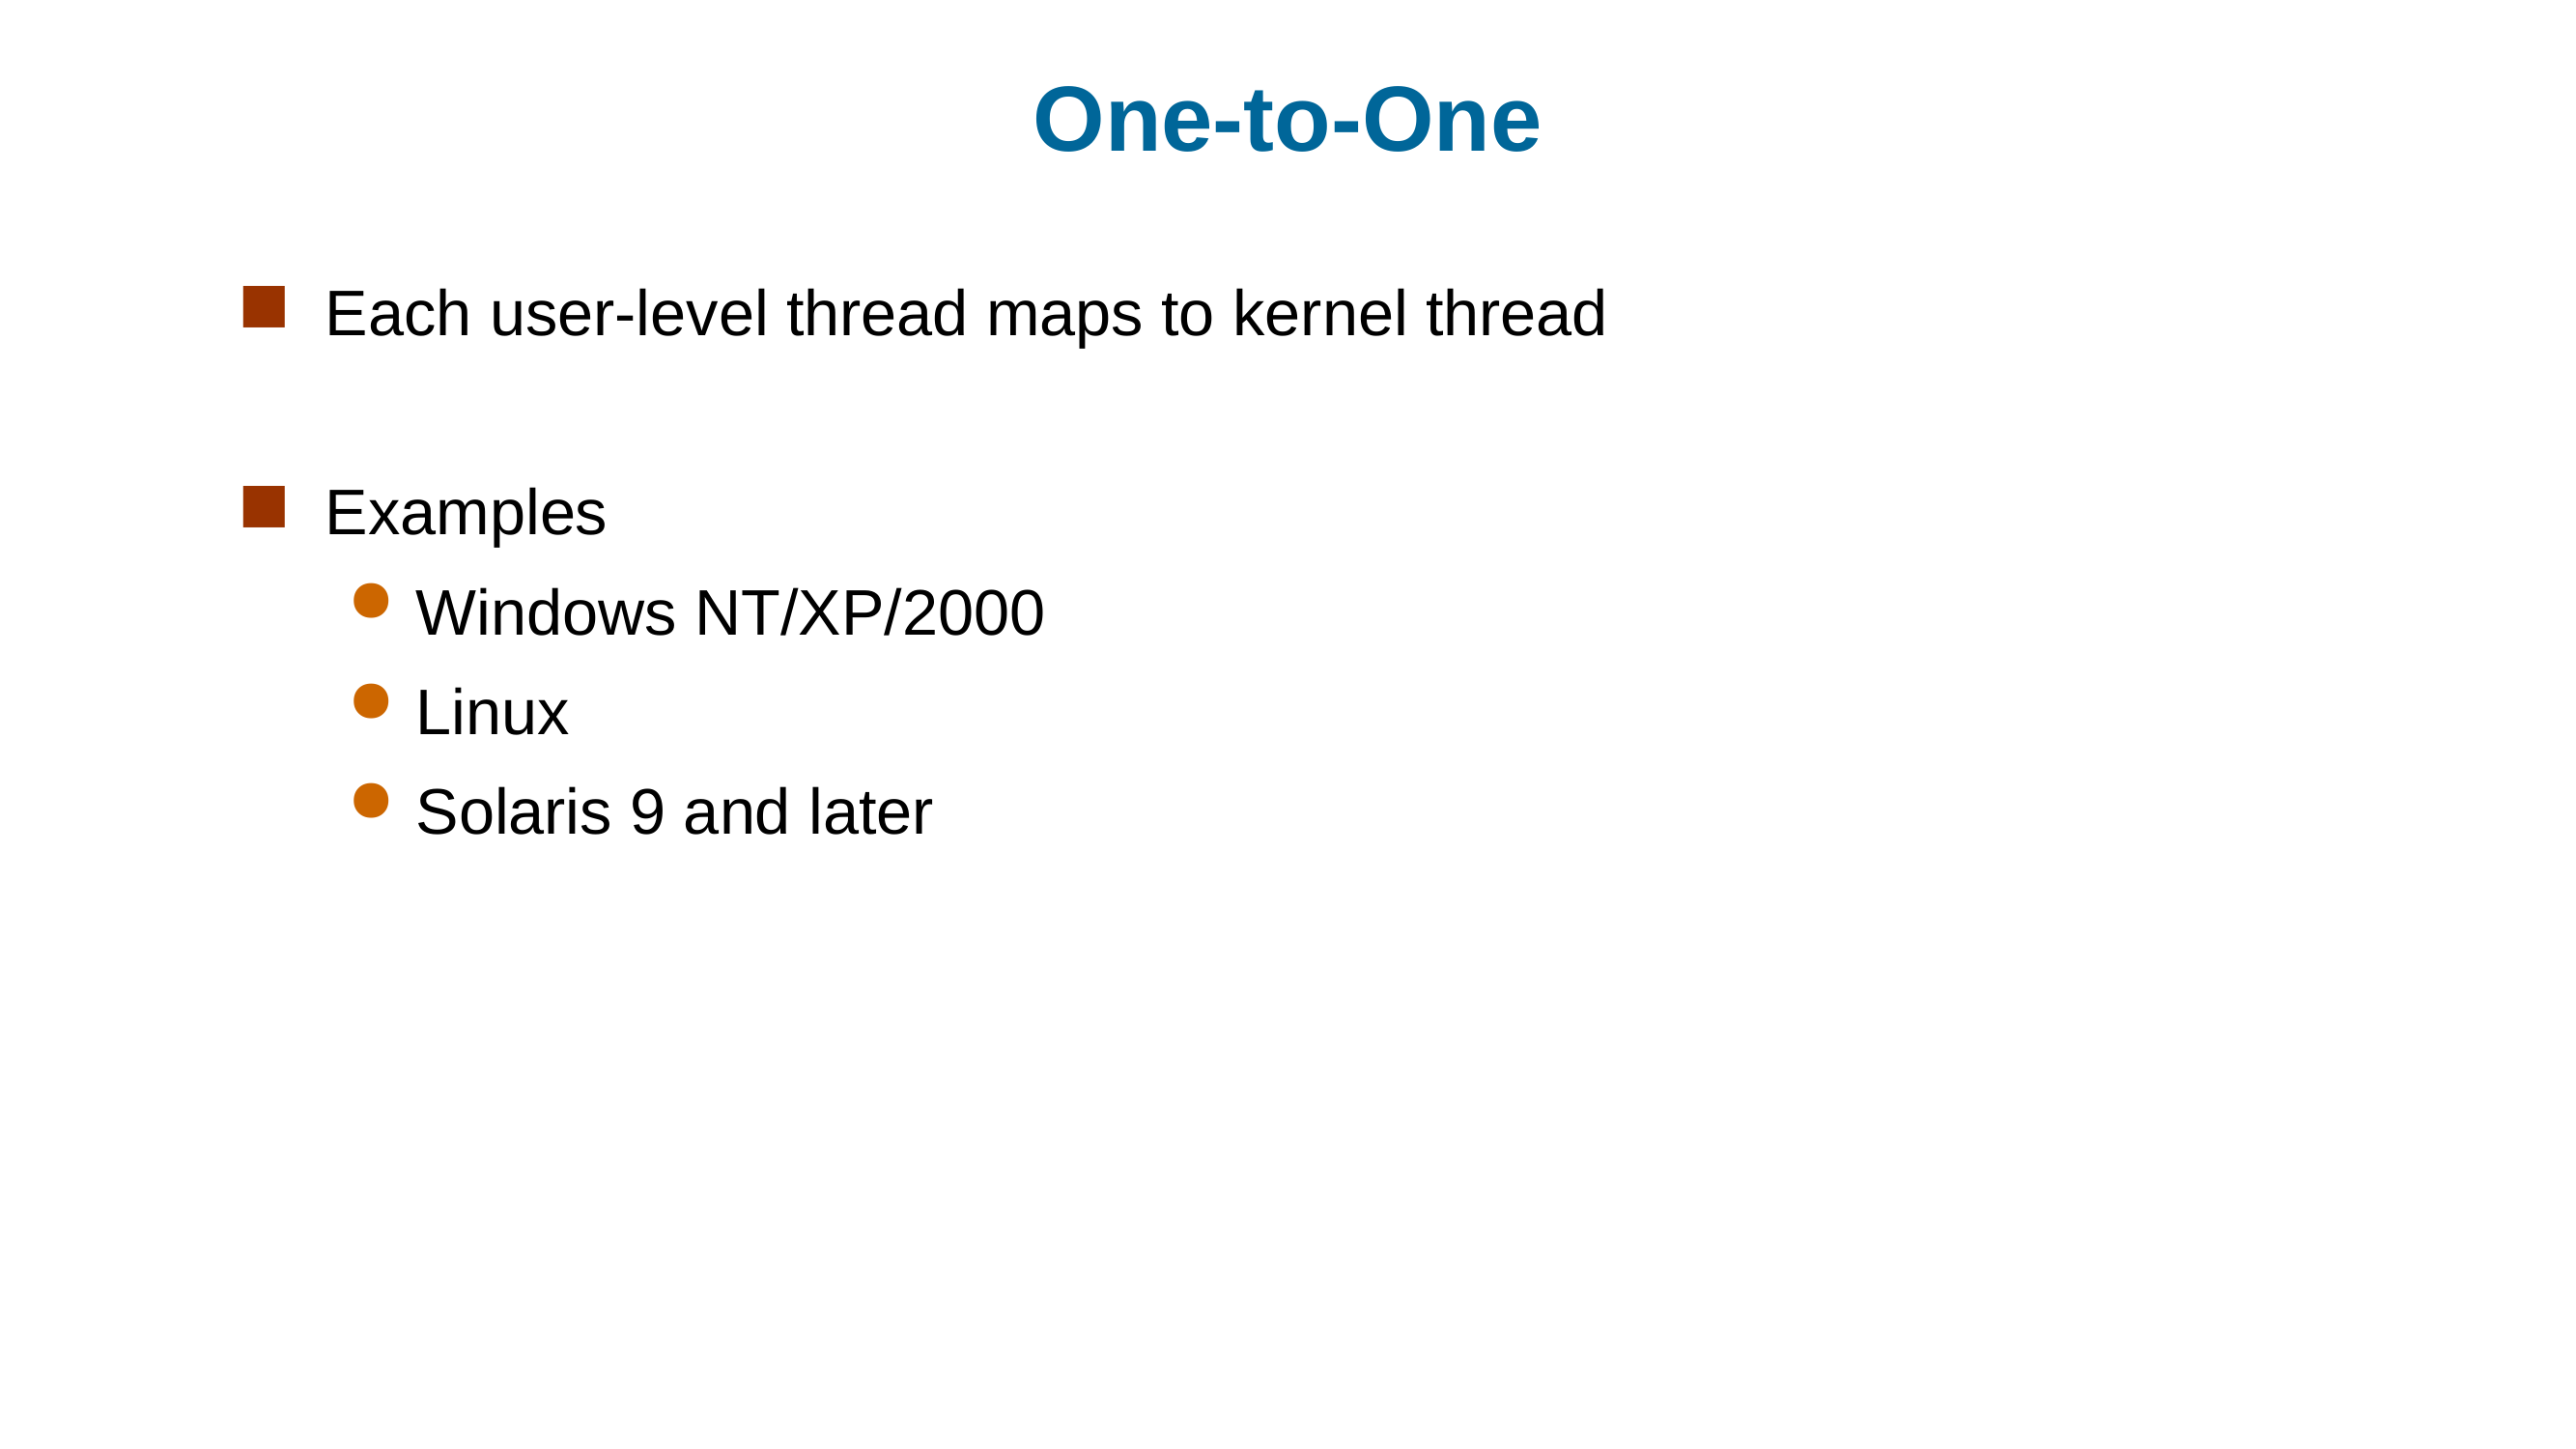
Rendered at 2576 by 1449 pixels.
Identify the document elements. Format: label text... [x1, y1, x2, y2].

title One-to-One [128, 58, 2448, 181]
list Each user-level thread maps to kernel thread Examples Windows NT/XP/2000 Linux Solaris 9 and later [226, 260, 2546, 1218]
